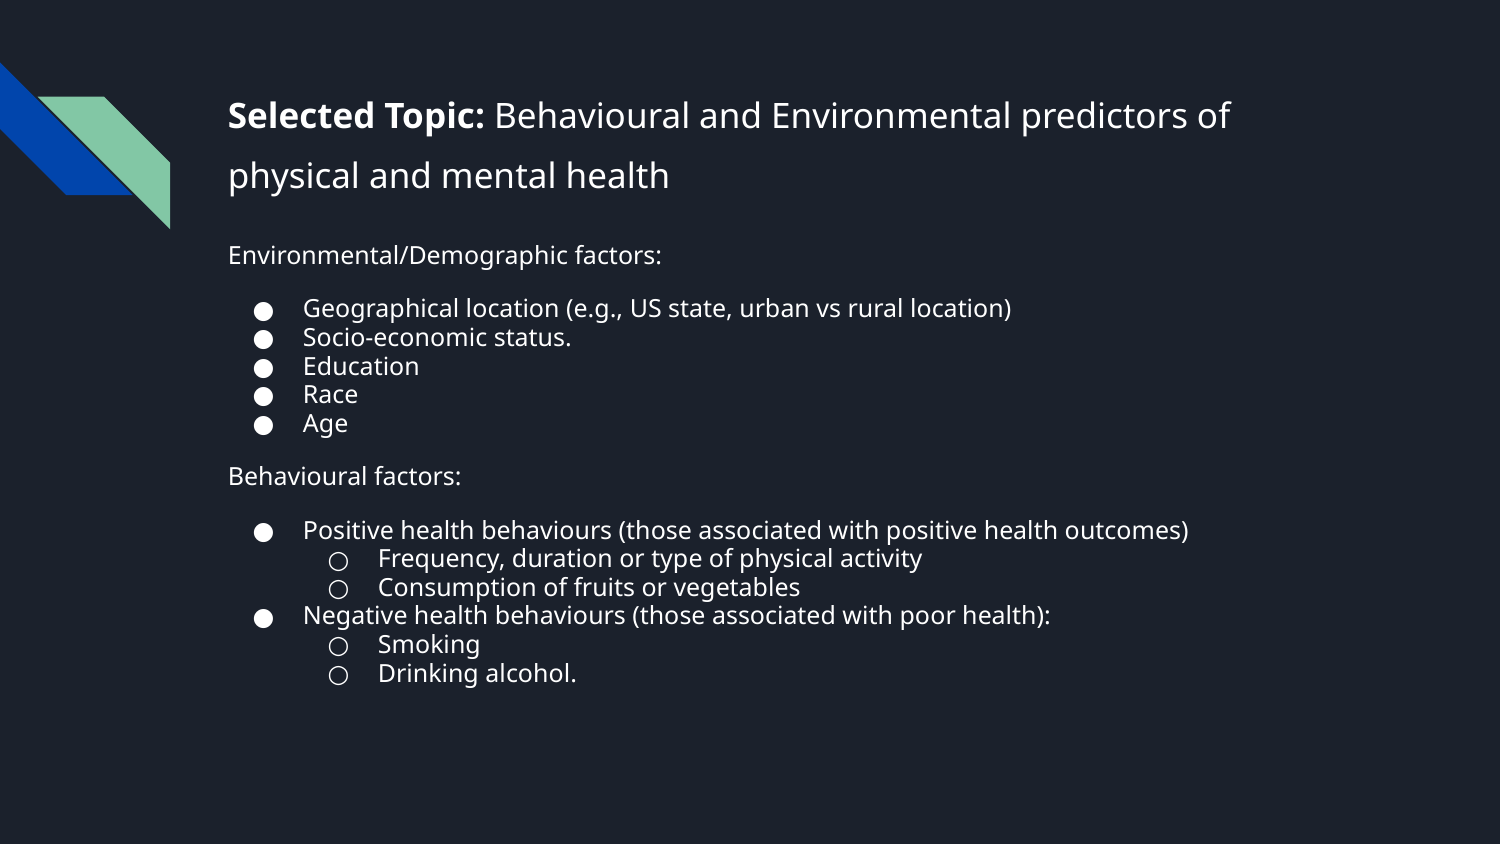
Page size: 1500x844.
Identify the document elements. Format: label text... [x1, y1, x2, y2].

list Environmental/Demographic factors: Geographical location (e.g., US state, urban vs rural location) Socio-economic status. Education Race Age Behavioural factors: Positive health behaviours (those associated with positive health outcomes) Frequency, duration or type of physical activity Consumption of fruits or vegetables Negative health behaviours (those associated with poor health): Smoking Drinking alcohol. [212, 226, 1368, 735]
title Selected Topic: Behavioural and Environmental predictors of physical and mental health [212, 64, 1368, 215]
